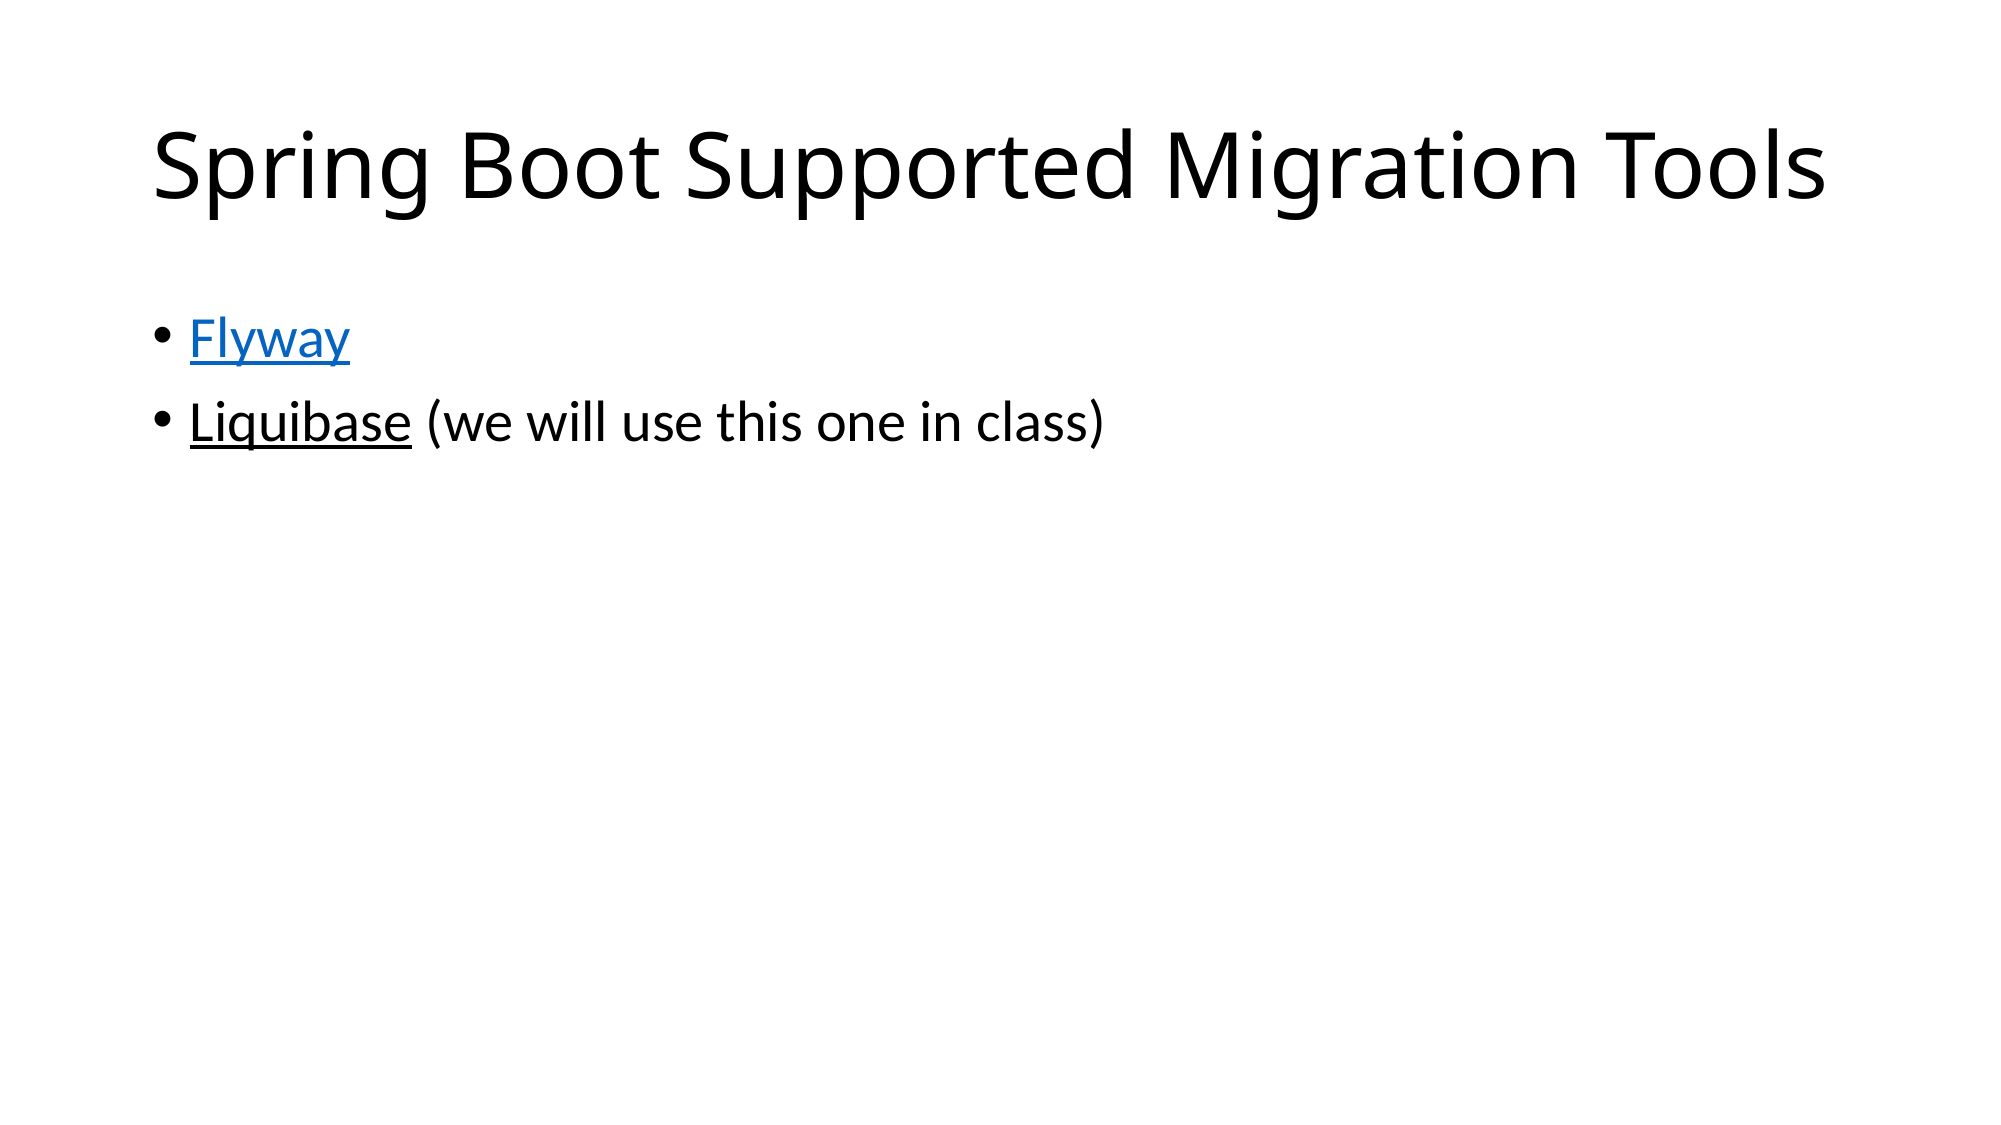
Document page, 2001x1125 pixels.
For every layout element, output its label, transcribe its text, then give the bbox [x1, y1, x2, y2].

title Spring Boot Supported Migration Tools [137, 59, 1863, 278]
list Flyway Liquibase (we will use this one in class) [137, 299, 1863, 1014]
